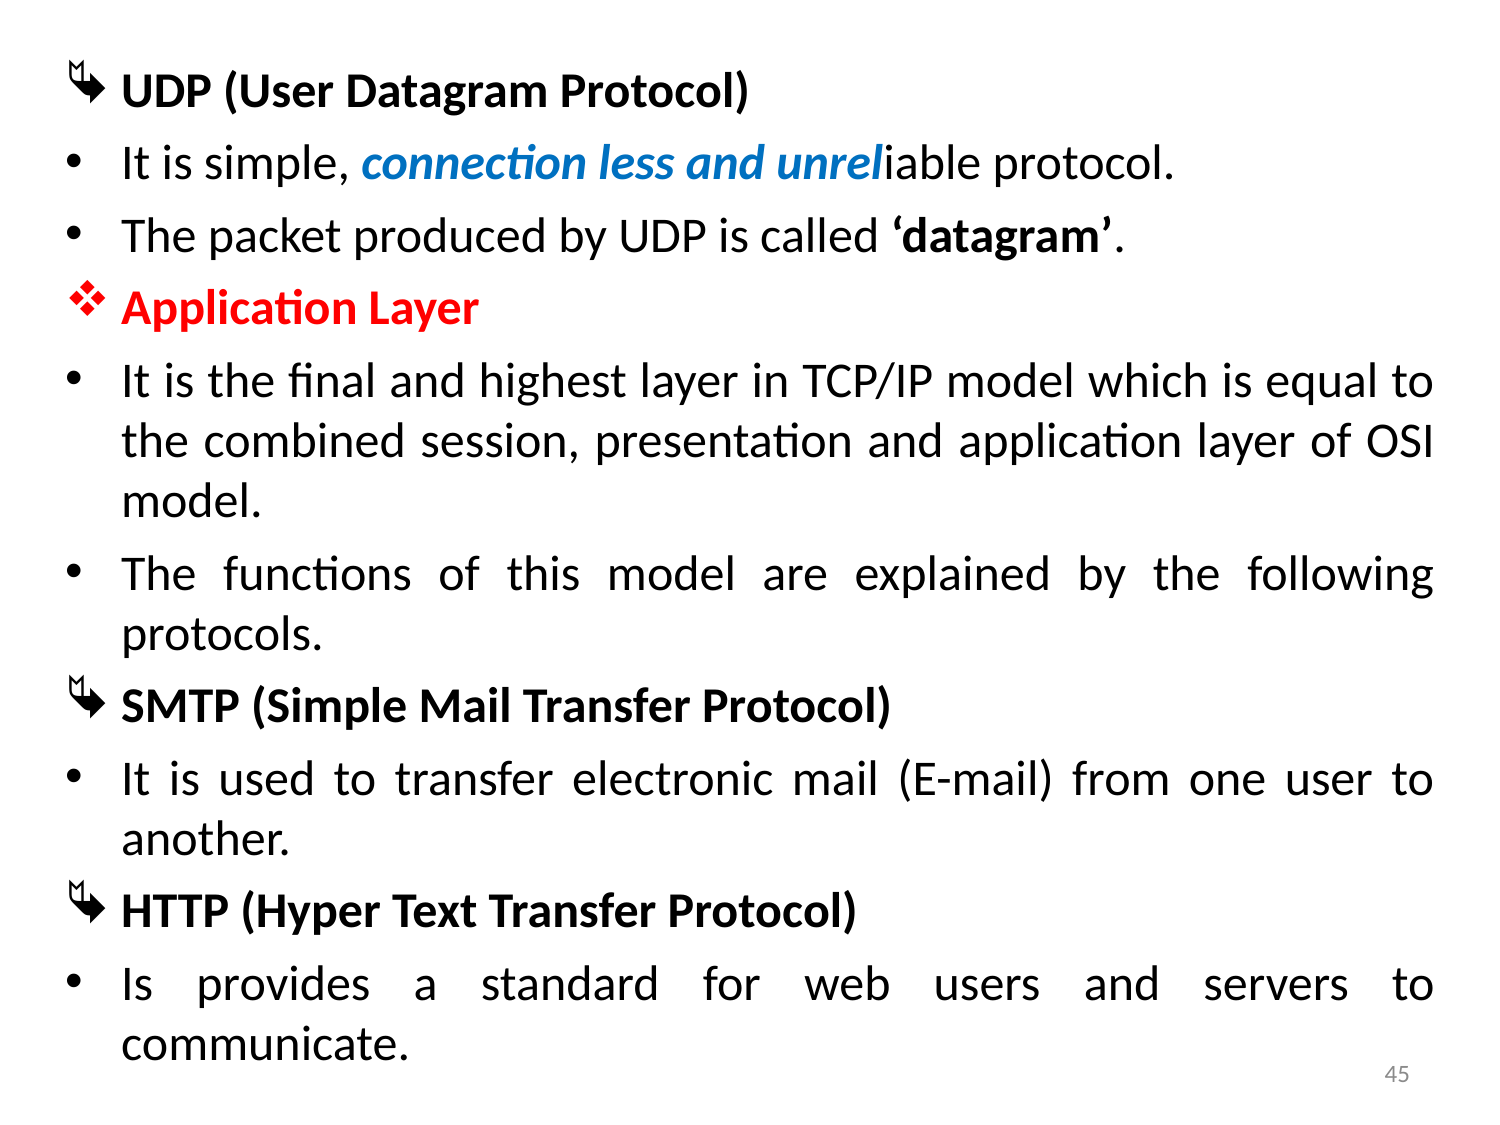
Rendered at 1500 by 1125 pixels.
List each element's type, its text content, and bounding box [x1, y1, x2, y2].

slide_number 45 [1074, 1042, 1425, 1103]
list UDP (User Datagram Protocol) It is simple, connection less and unreliable protocol. The packet produced by UDP is called ‘datagram’. Application Layer It is the final and highest layer in TCP/IP model which is equal to the combined session, presentation and application layer of OSI model. The functions of this model are explained by the following protocols. SMTP (Simple Mail Transfer Protocol) It is used to transfer electronic mail (E-mail) from one user to another. HTTP (Hyper Text Transfer Protocol) Is provides a standard for web users and servers to communicate. [50, 50, 1450, 1088]
